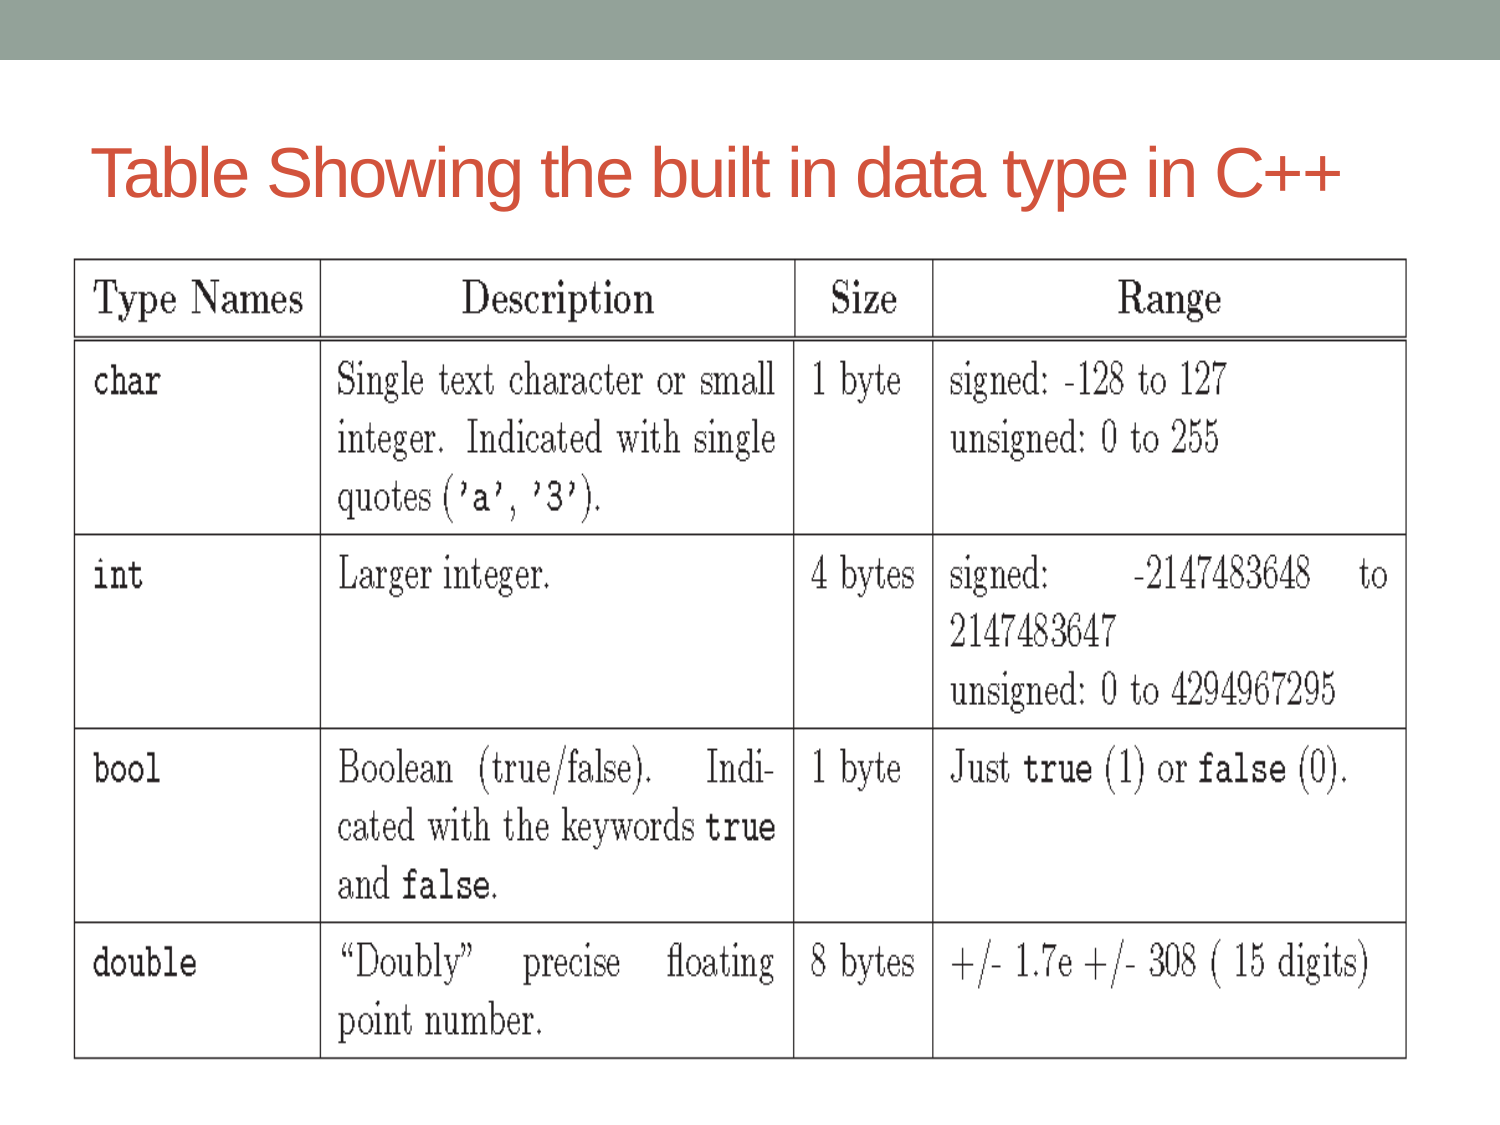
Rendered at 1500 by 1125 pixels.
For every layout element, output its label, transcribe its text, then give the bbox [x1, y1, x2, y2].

title Table Showing the built in data type in C++ [75, 87, 1425, 243]
picture [64, 243, 1418, 1078]
